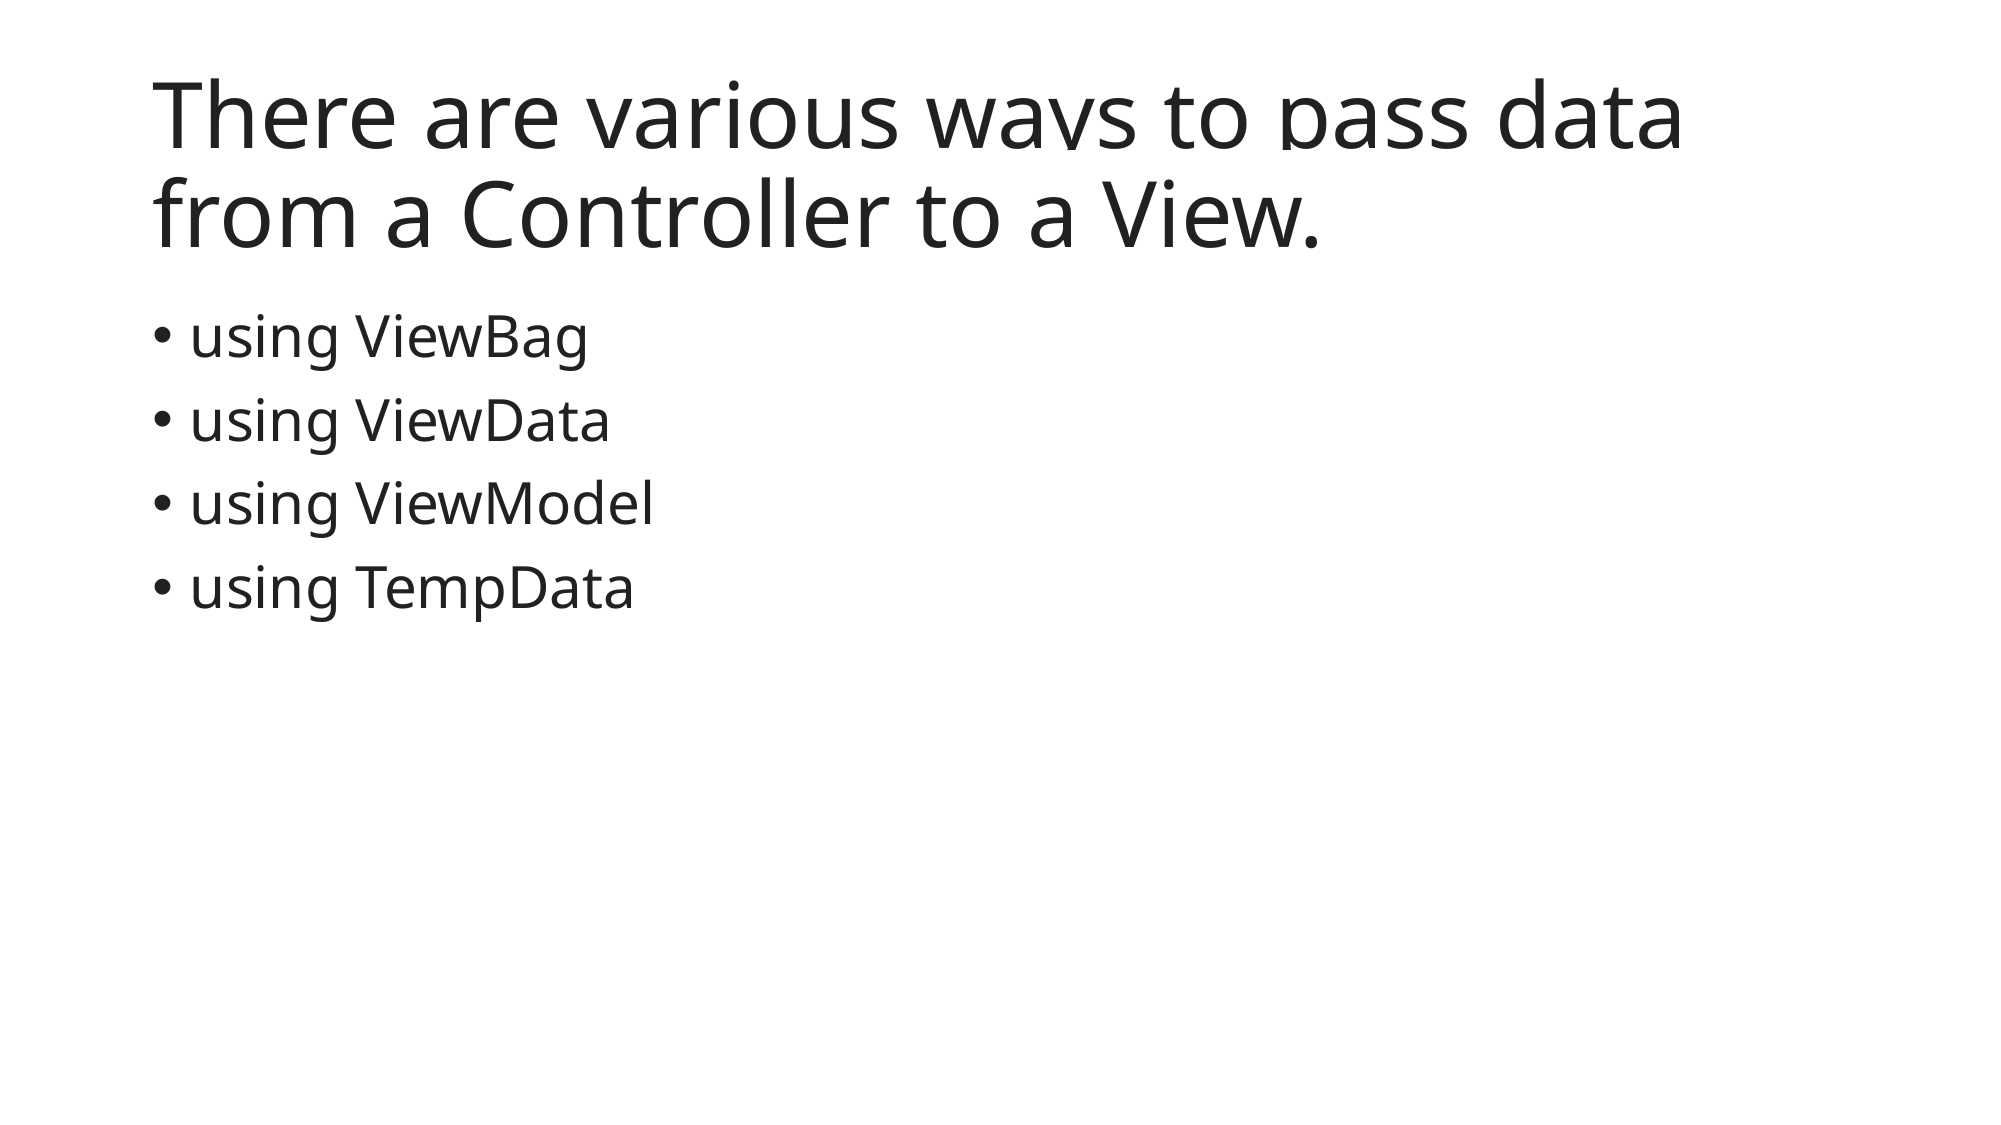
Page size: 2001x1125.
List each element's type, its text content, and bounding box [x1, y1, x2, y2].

title There are various ways to pass data from a Controller to a View. [137, 59, 1863, 278]
list using ViewBag using ViewData using ViewModel using TempData [137, 299, 1863, 1014]
